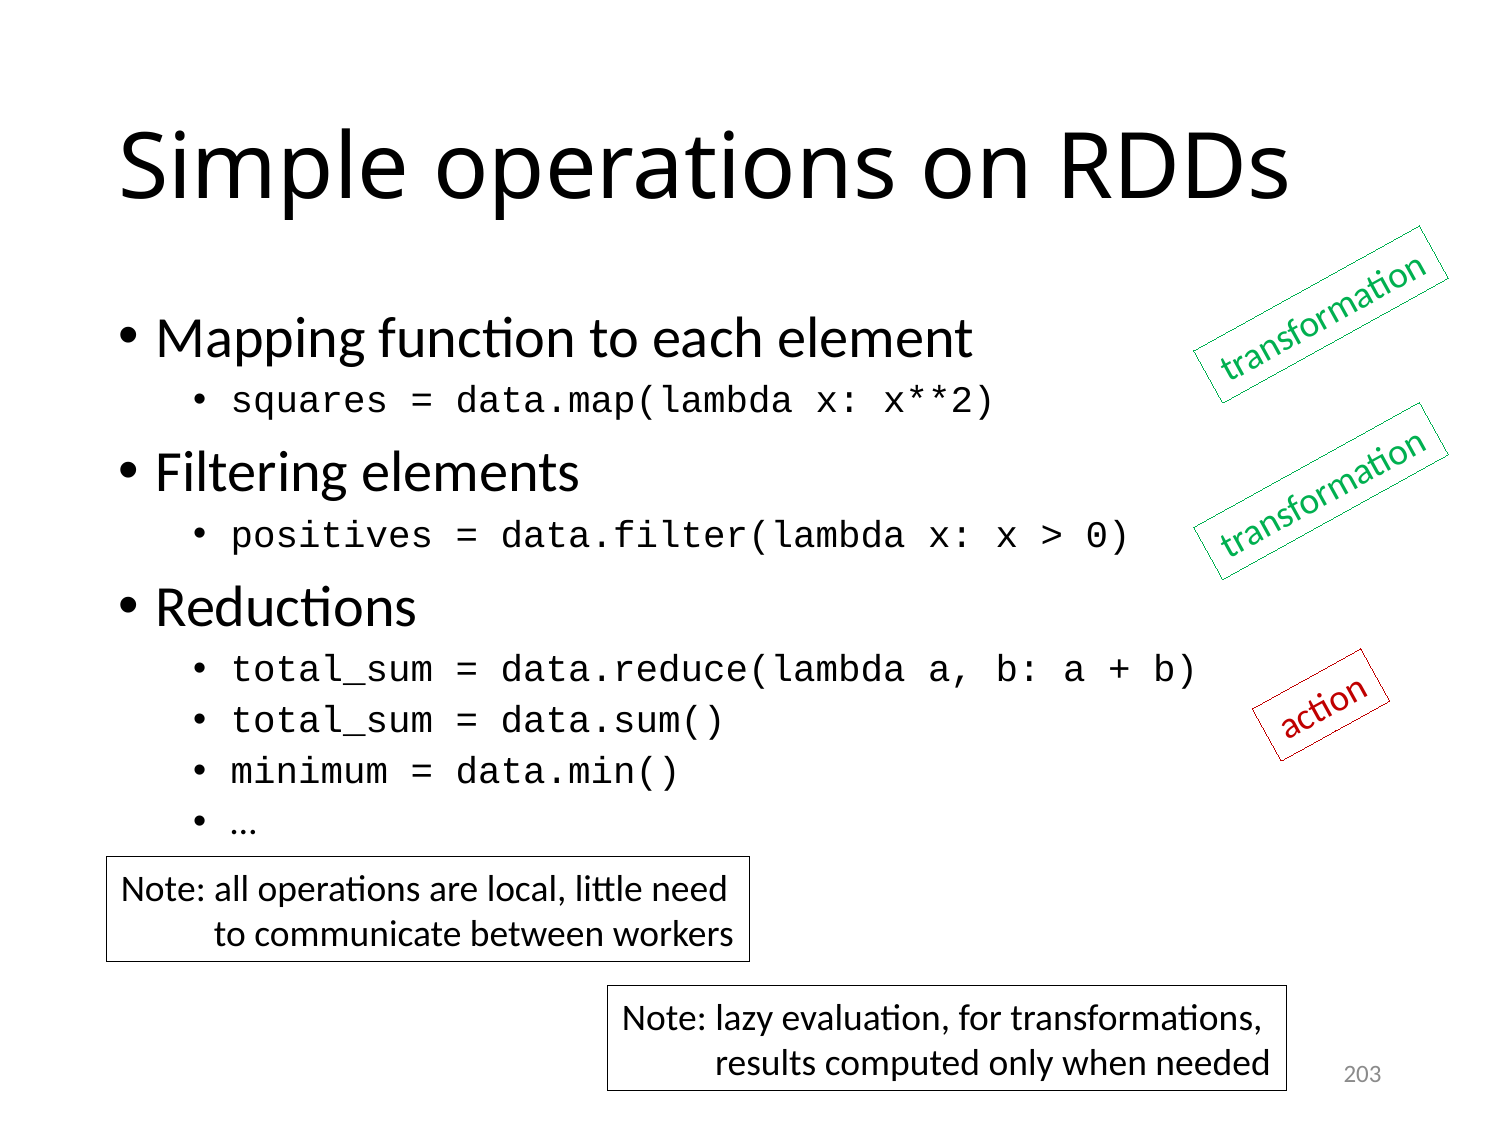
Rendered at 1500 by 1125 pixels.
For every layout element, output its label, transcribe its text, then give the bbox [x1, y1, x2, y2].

text_box Note: lazy evaluation, for transformations, results computed only when needed [607, 985, 1287, 1091]
slide_number 203 [1059, 1042, 1397, 1103]
text_box transformation [1193, 225, 1449, 403]
list Mapping function to each element squares = data.map(lambda x: x**2) Filtering elements positives = data.filter(lambda x: x > 0) Reductions total_sum = data.reduce(lambda a, b: a + b) total_sum = data.sum() minimum = data.min() … [103, 299, 1397, 1014]
text_box transformation [1193, 402, 1449, 580]
title Simple operations on RDDs [103, 59, 1397, 278]
text_box action [1252, 648, 1390, 761]
text_box Note: all operations are local, little need to communicate between workers [106, 856, 750, 962]
